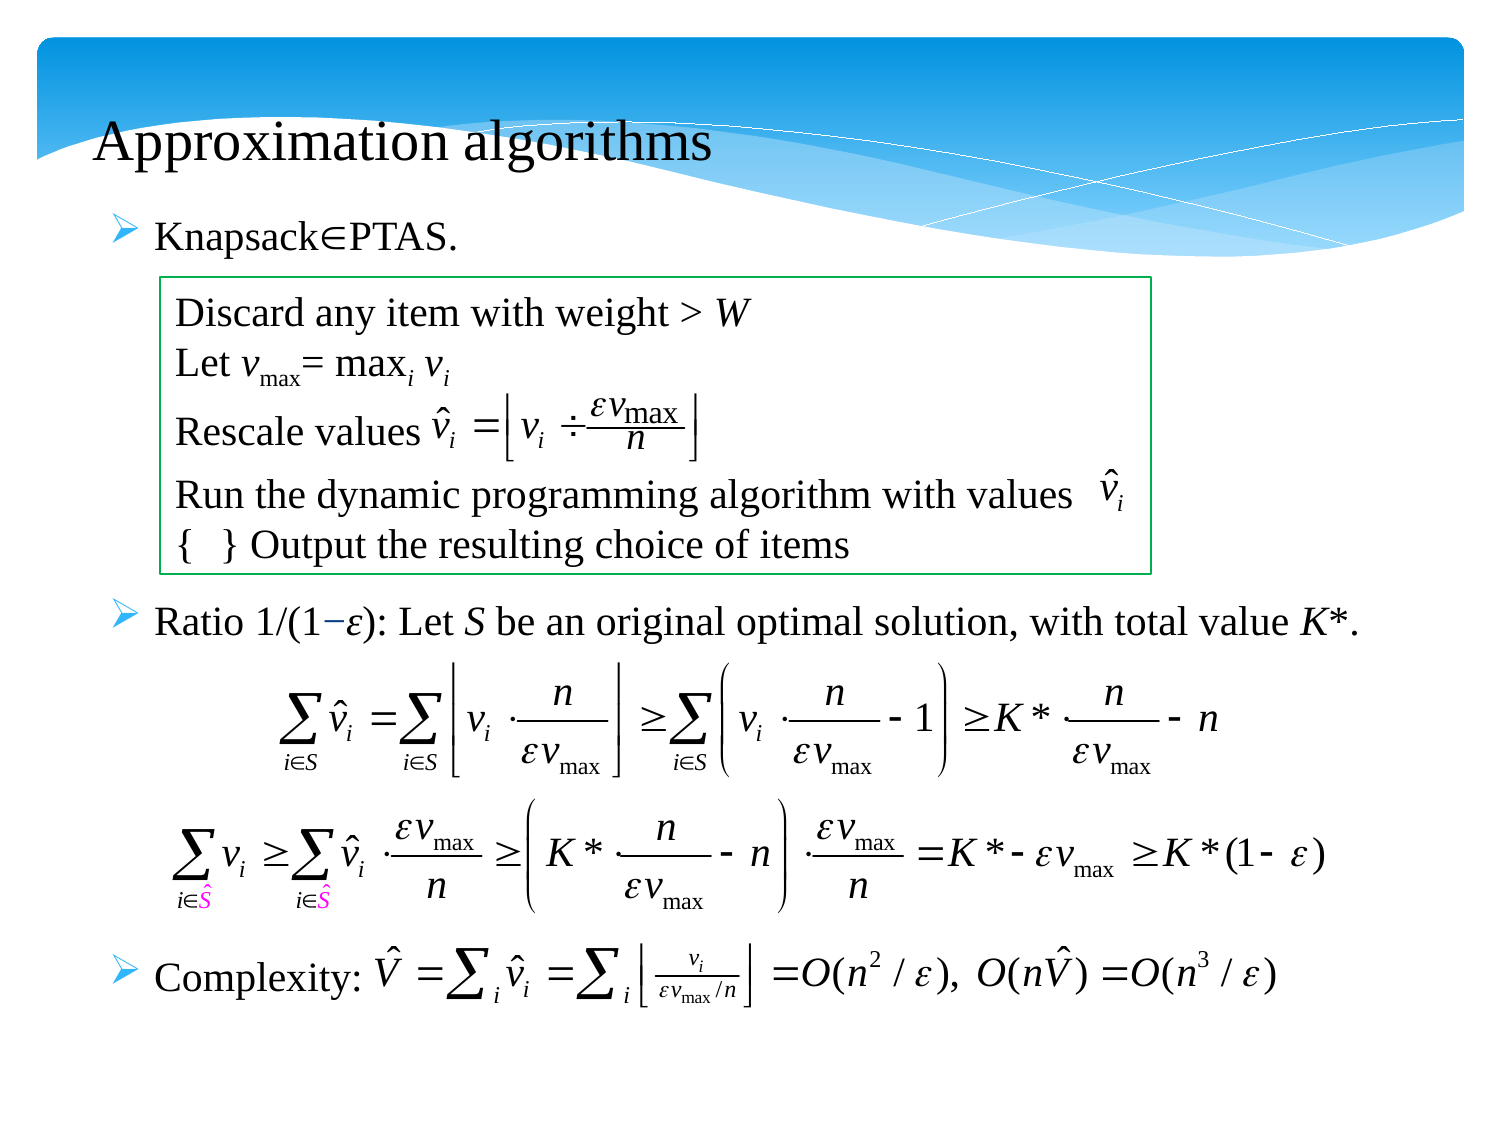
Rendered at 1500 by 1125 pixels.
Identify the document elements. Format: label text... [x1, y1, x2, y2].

text_box Approximation algorithms [77, 78, 1428, 197]
text_box KnapsackPTAS. Ratio 1/(1−ε): Let S be an original optimal solution, with total value K*. Complexity: [94, 197, 1412, 1059]
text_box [169, 658, 1331, 918]
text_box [1096, 462, 1129, 518]
text_box Discard any item with weight > W Let vmax= maxi vi Rescale values Run the dynamic programming algorithm with values { } Output the resulting choice of items [160, 277, 1151, 574]
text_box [428, 387, 708, 468]
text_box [372, 938, 1282, 1014]
